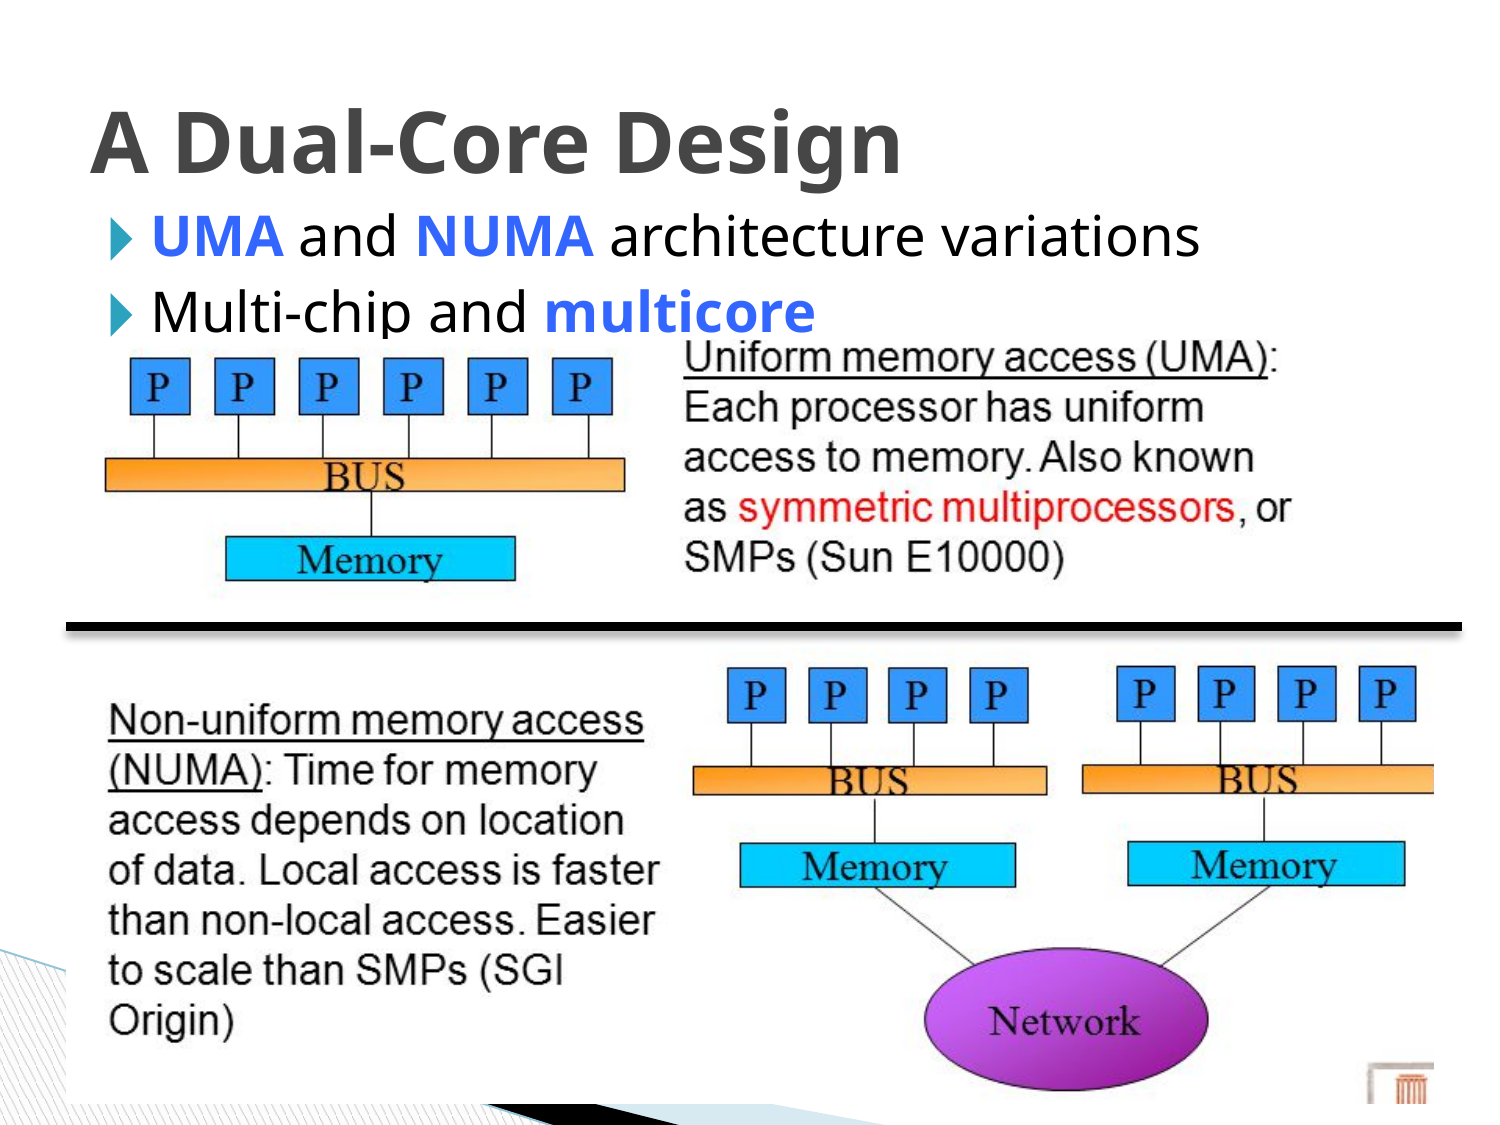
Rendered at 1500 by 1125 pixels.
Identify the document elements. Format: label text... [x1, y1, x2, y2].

picture [66, 628, 1434, 1104]
picture [66, 339, 1434, 626]
list UMA and NUMA architecture variations Multi-chip and multicore [75, 233, 1425, 337]
title A Dual-Core Design [75, 45, 1425, 233]
